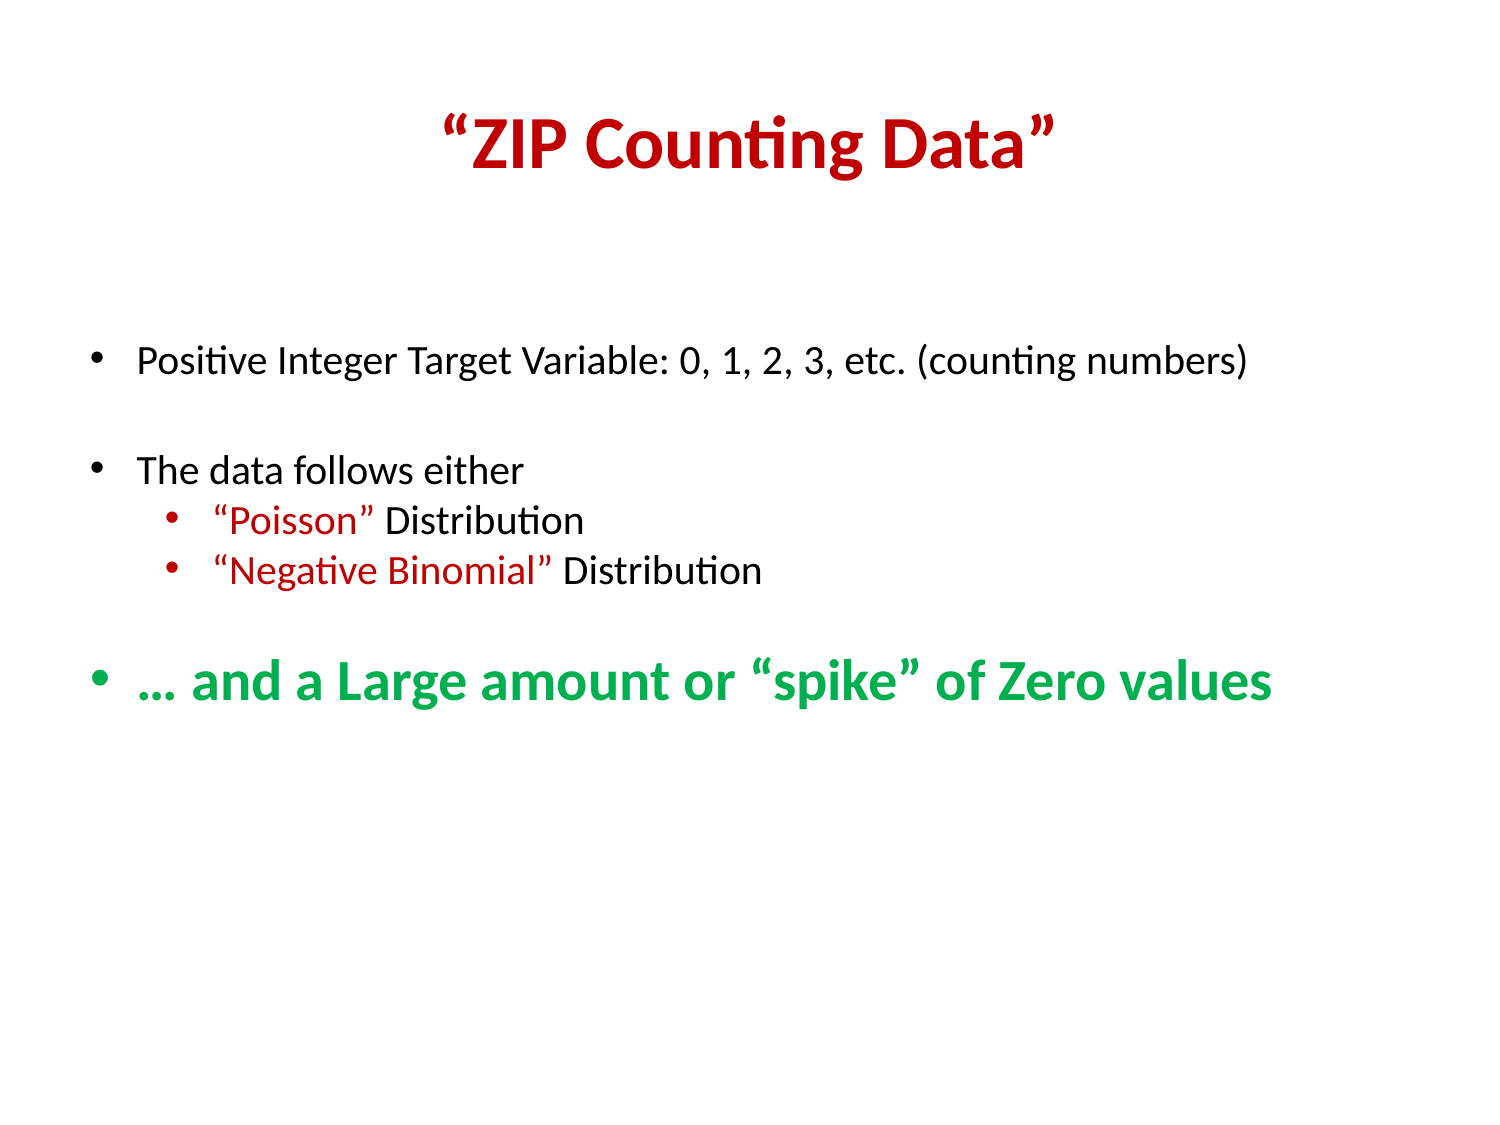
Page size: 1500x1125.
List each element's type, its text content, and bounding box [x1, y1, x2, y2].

text_box Positive Integer Target Variable: 0, 1, 2, 3, etc. (counting numbers) The data follows either “Poisson” Distribution “Negative Binomial” Distribution … and a Large amount or “spike” of Zero values [74, 275, 1425, 720]
title “ZIP Counting Data” [75, 45, 1425, 233]
